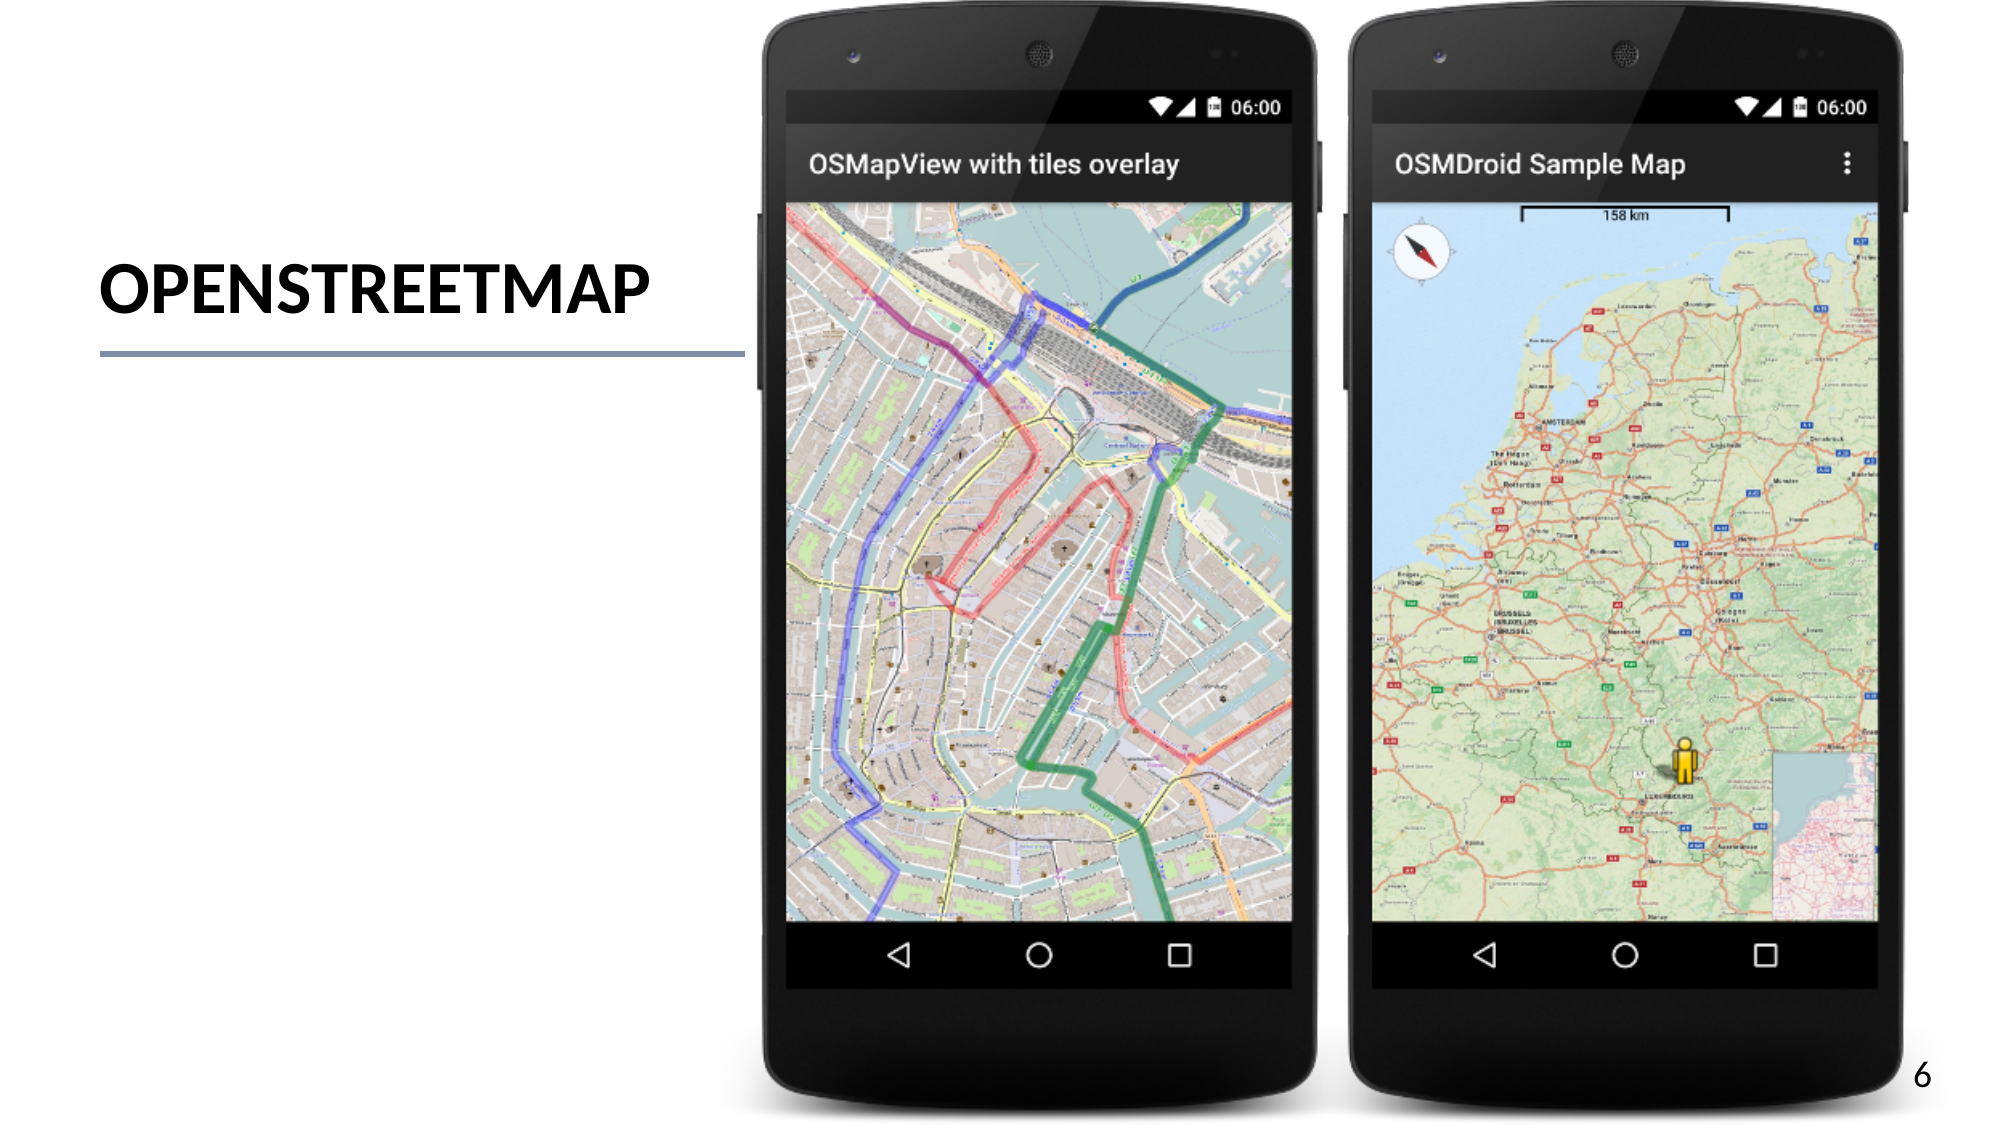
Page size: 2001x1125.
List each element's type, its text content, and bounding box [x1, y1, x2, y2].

title Openstreetmap [99, 75, 719, 338]
picture [719, 0, 1947, 1125]
